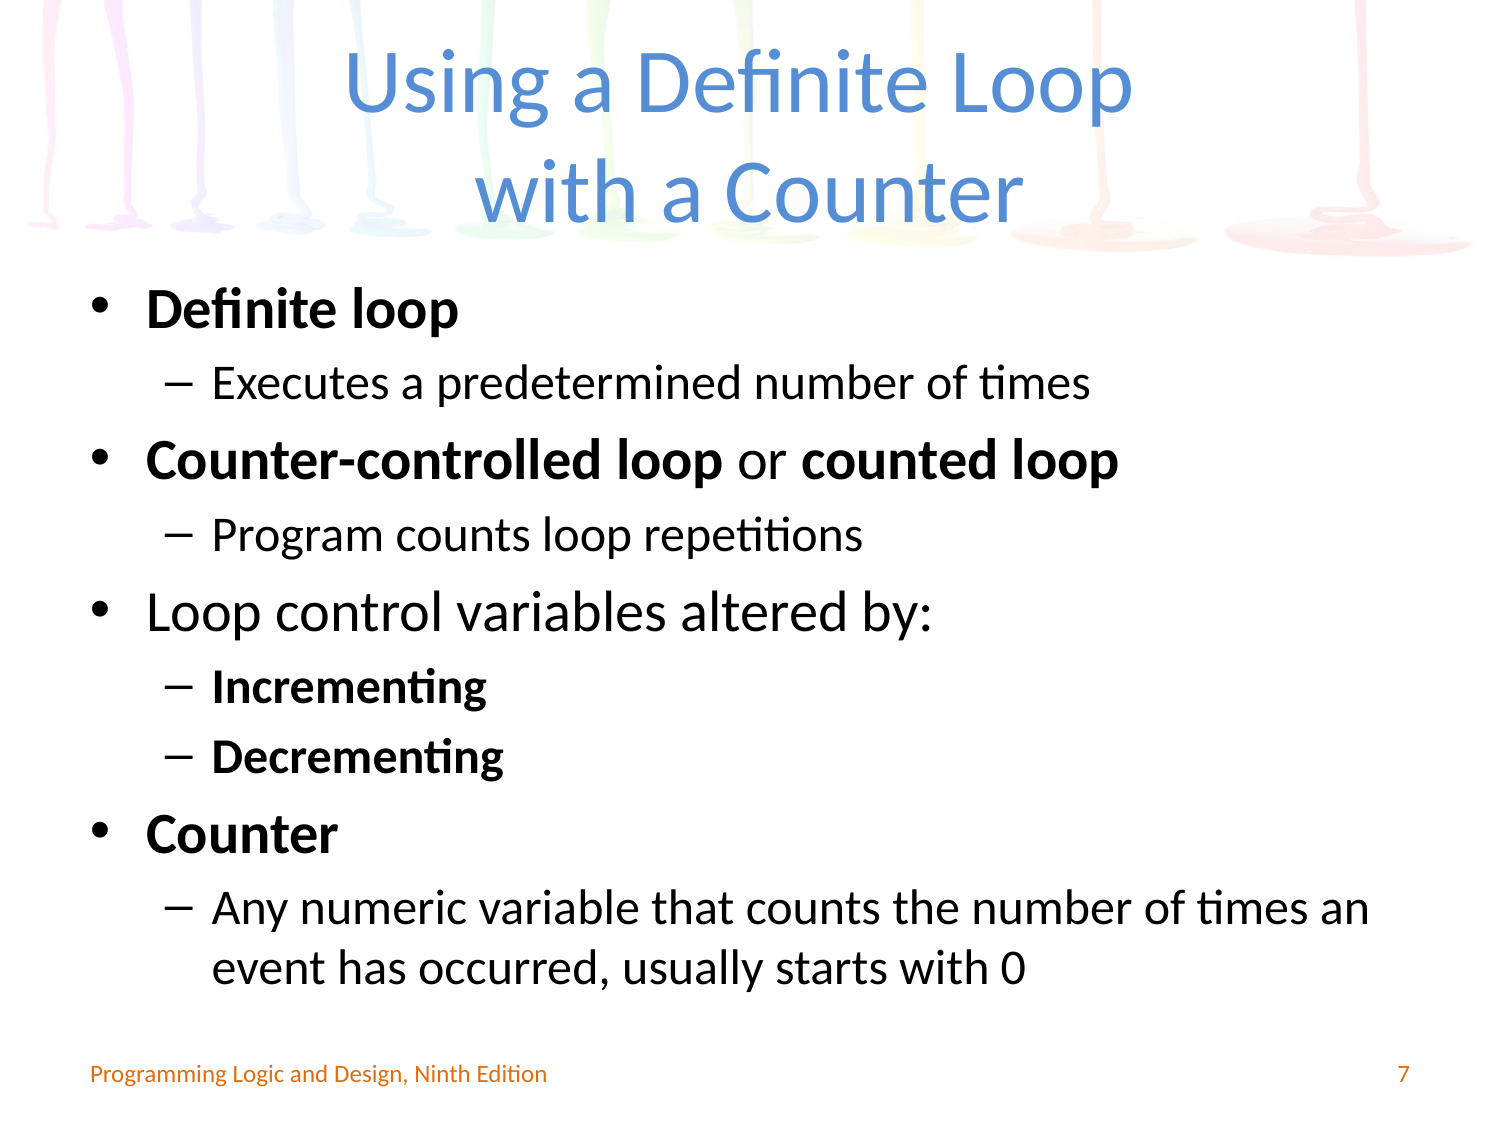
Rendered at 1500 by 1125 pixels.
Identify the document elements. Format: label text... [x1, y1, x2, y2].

footer Programming Logic and Design, Ninth Edition [75, 1042, 988, 1103]
slide_number 7 [1074, 1042, 1425, 1103]
text_box Definite loop Executes a predetermined number of times Counter-controlled loop or counted loop Program counts loop repetitions Loop control variables altered by: Incrementing Decrementing Counter Any numeric variable that counts the number of times an event has occurred, usually starts with 0 [74, 262, 1425, 1005]
title Using a Definite Loop with a Counter [74, 24, 1426, 238]
picture [0, 0, 1500, 263]
